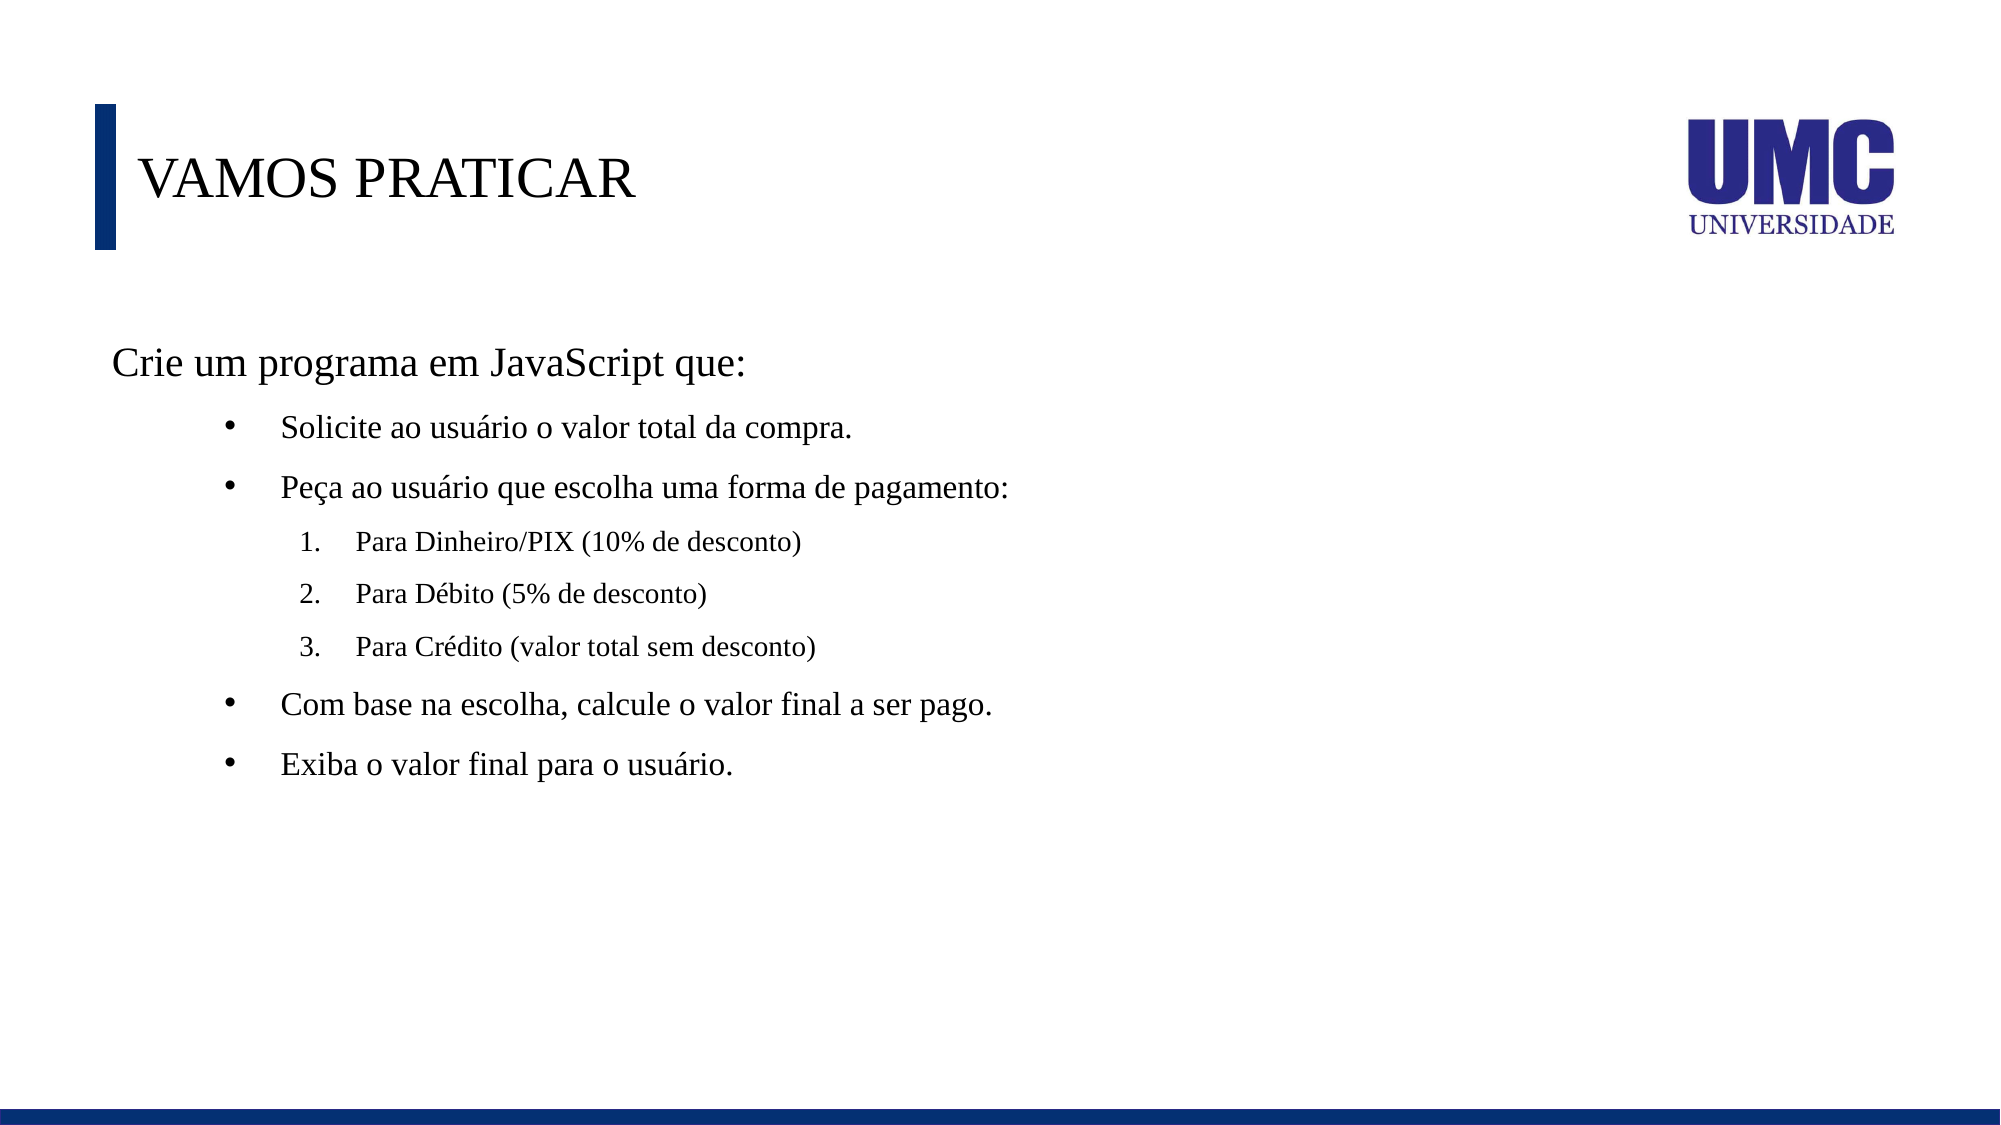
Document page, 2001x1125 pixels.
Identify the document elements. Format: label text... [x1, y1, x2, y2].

picture [95, 104, 116, 250]
list Crie um programa em JavaScript que: Solicite ao usuário o valor total da compra. Peça ao usuário que escolha uma forma de pagamento: Para Dinheiro/PIX (10% de desconto) Para Débito (5% de desconto) Para Crédito (valor total sem desconto) Com base na escolha, calcule o valor final a ser pago. Exiba o valor final para o usuário. [97, 302, 1903, 1017]
picture [1686, 117, 1896, 237]
title VAMOS PRATICAR [122, 140, 1667, 214]
picture [1, 1110, 1999, 1124]
